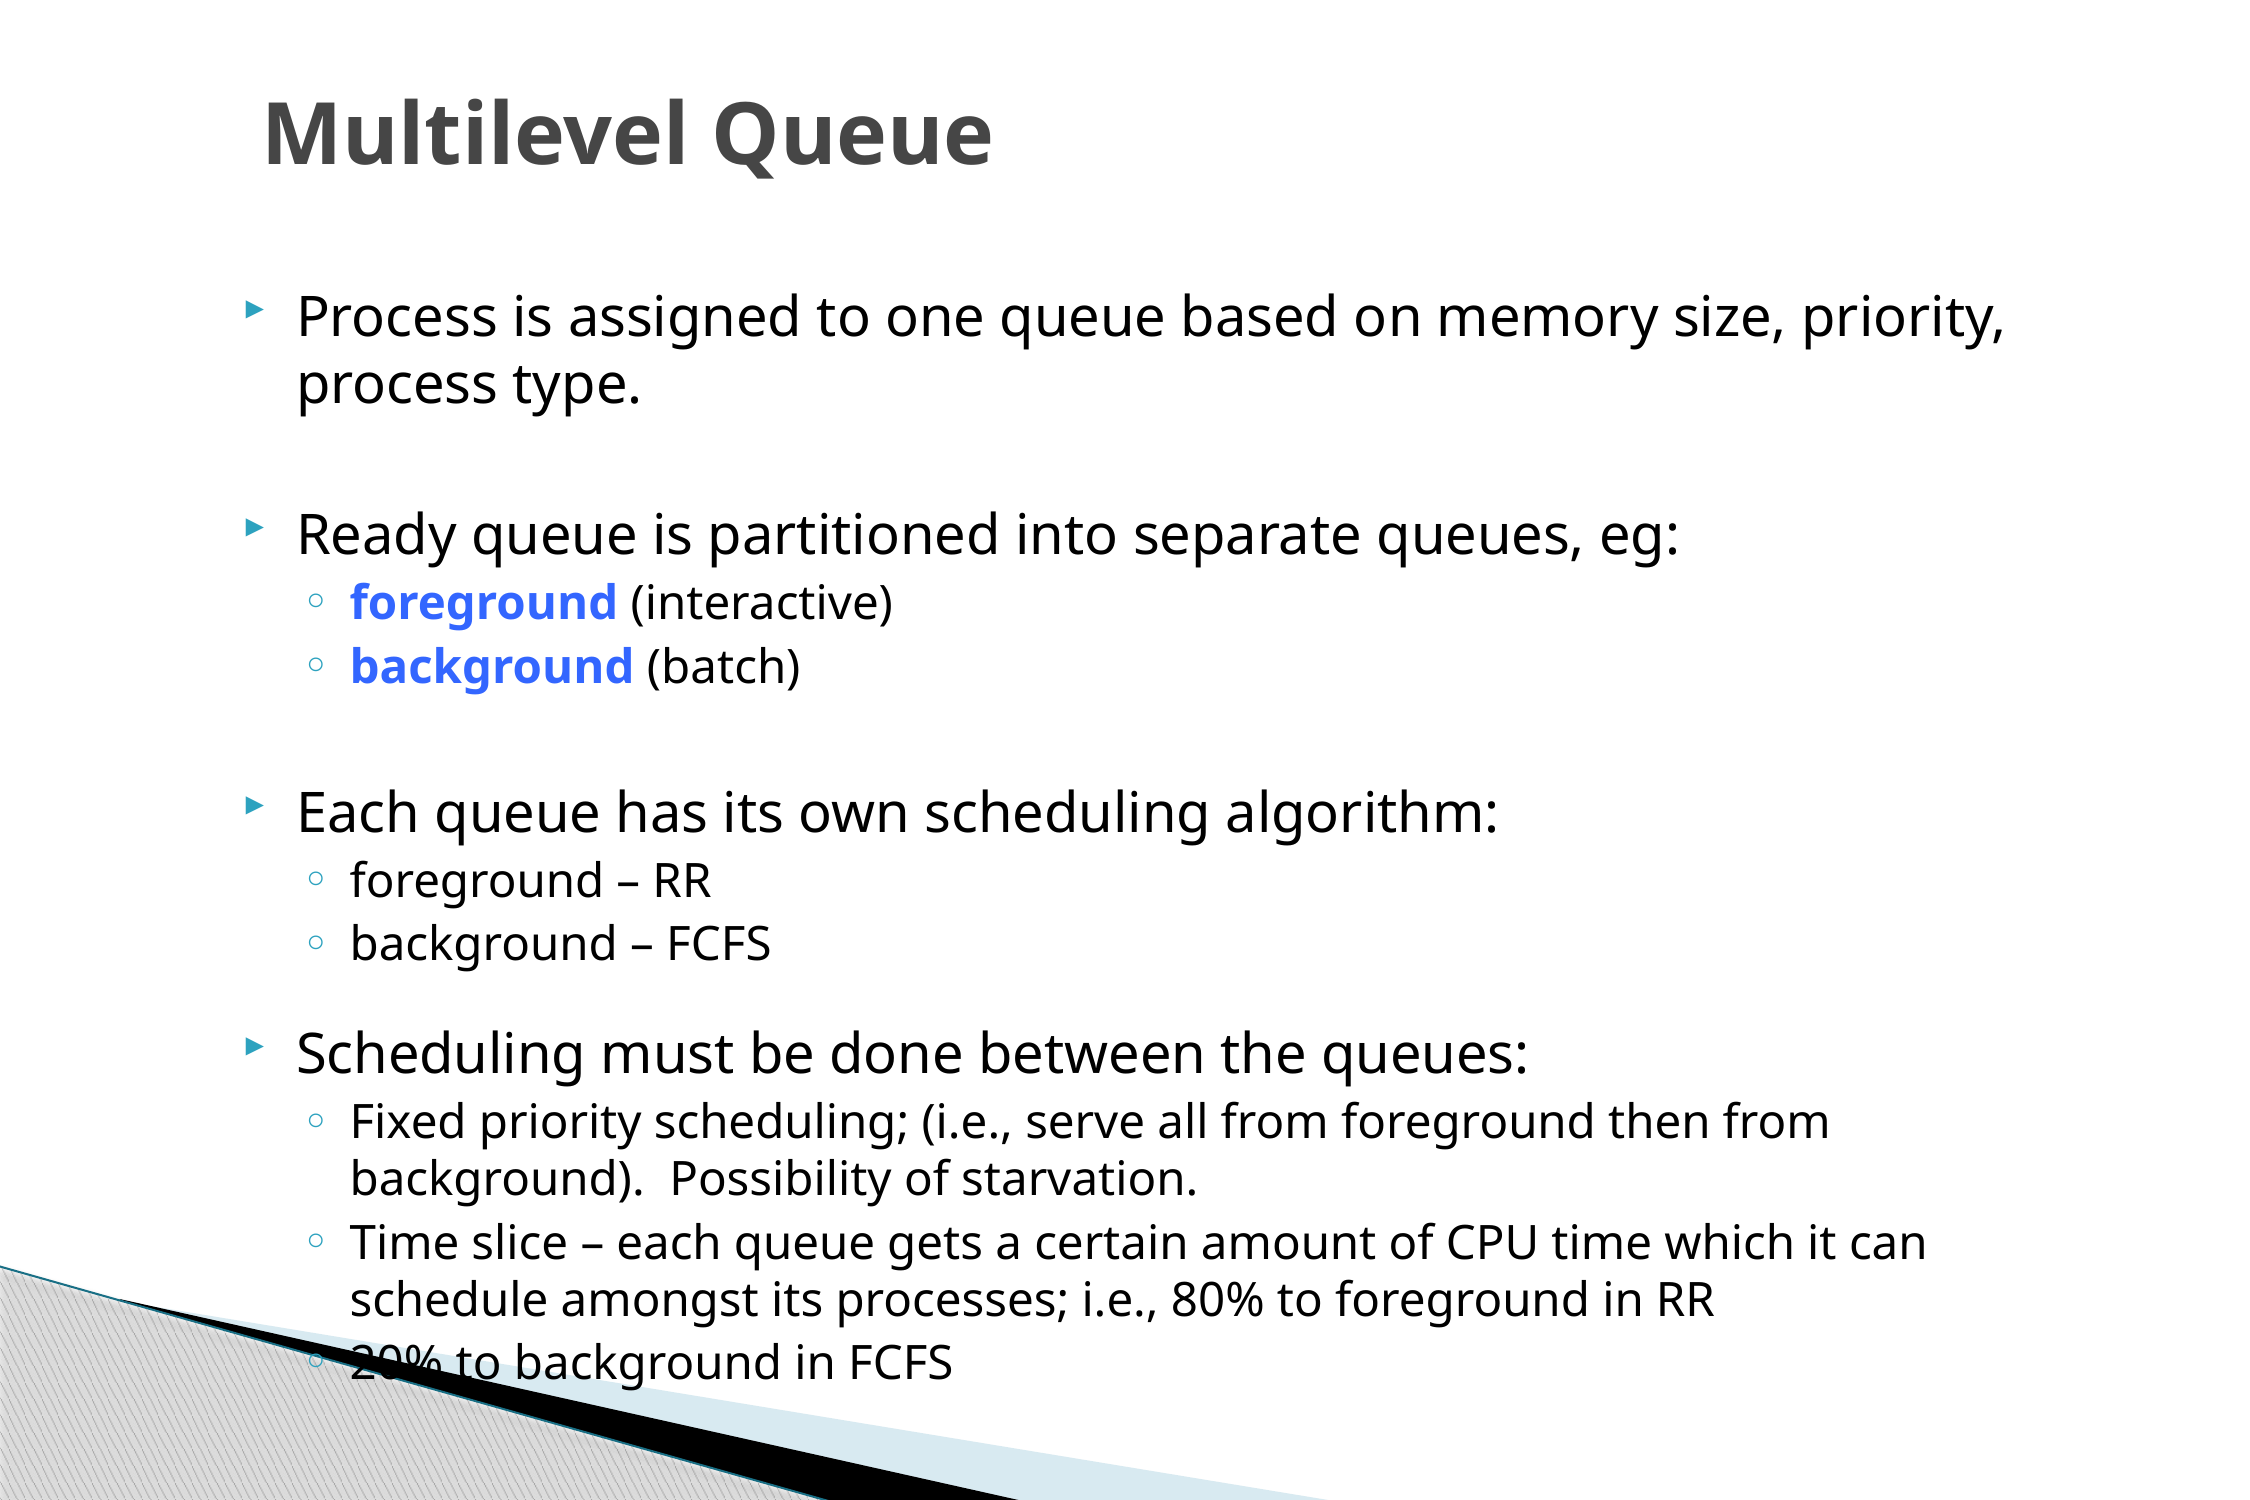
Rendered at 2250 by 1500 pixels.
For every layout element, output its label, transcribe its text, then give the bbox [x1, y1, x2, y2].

list Process is assigned to one queue based on memory size, priority, process type. Ready queue is partitioned into separate queues, eg: foreground (interactive) background (batch) Each queue has its own scheduling algorithm: foreground – RR background – FCFS Scheduling must be done between the queues: Fixed priority scheduling; (i.e., serve all from foreground then from background). Possibility of starvation. Time slice – each queue gets a certain amount of CPU time which it can schedule amongst its processes; i.e., 80% to foreground in RR 20% to background in FCFS [198, 269, 2104, 1412]
title Multilevel Queue [239, 66, 2138, 193]
